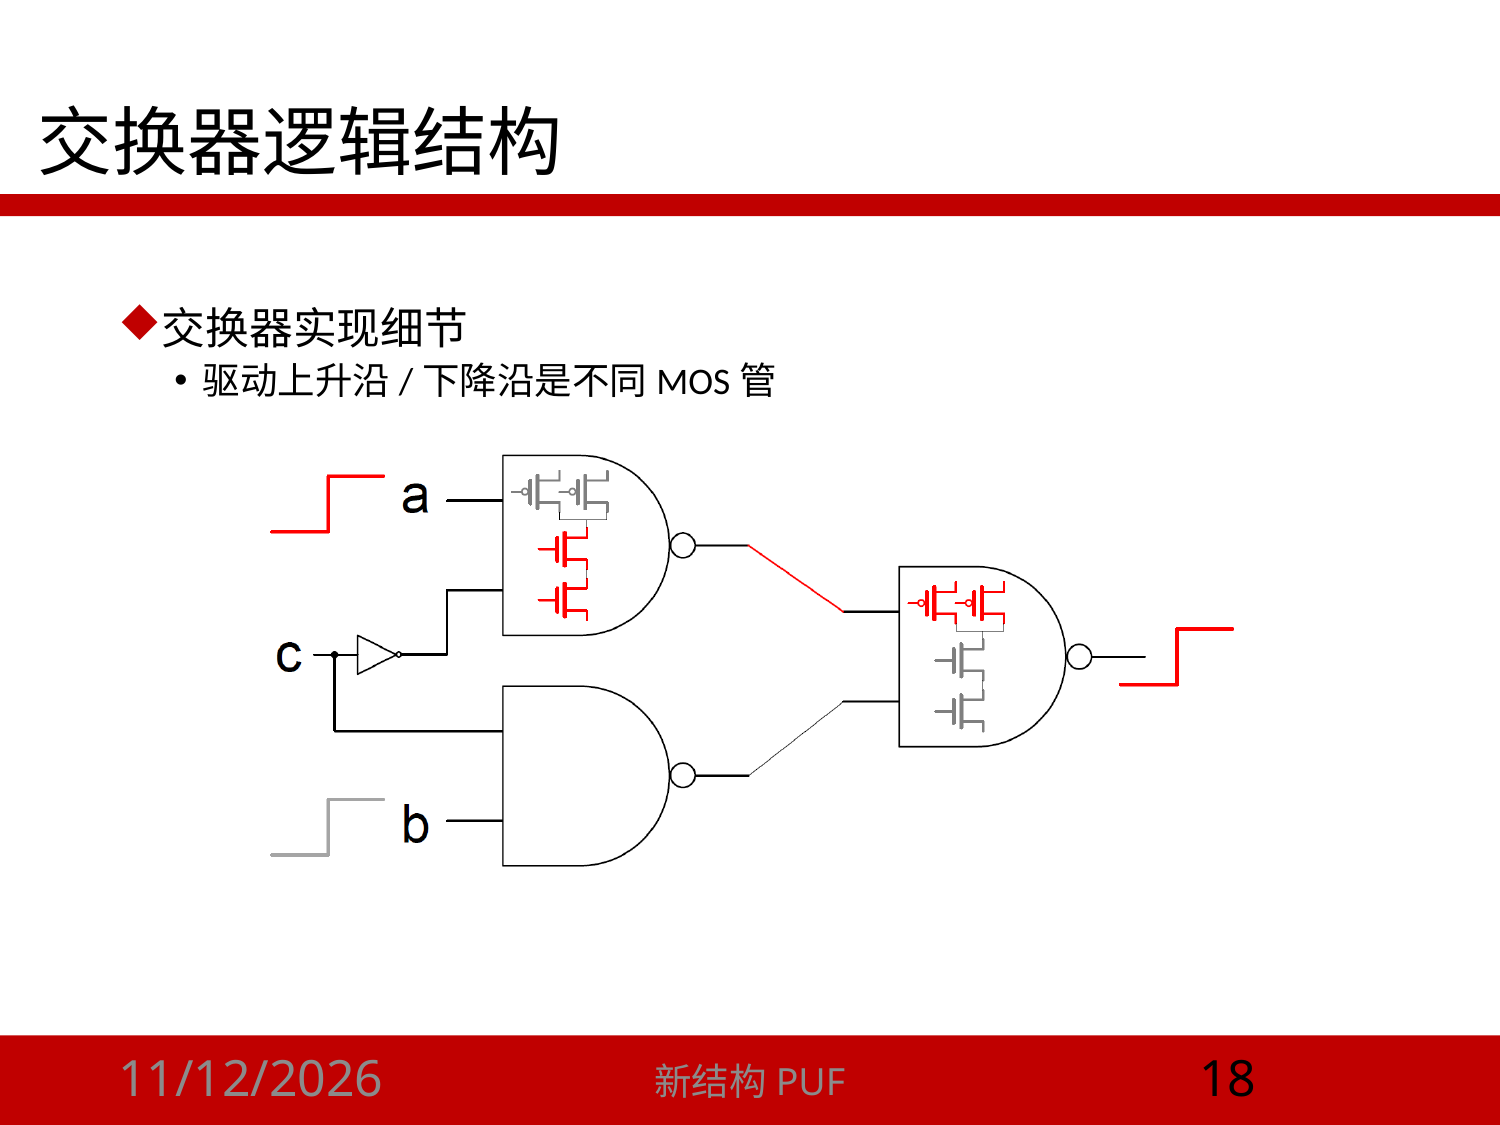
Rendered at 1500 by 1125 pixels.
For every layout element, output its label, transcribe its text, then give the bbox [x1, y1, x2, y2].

title 交换器逻辑结构 [22, 97, 1149, 194]
picture [257, 441, 1242, 872]
footer 新结构PUF [496, 1050, 1004, 1111]
slide_number 18 [1059, 1050, 1397, 1111]
list 交换器实现细节 驱动上升沿/下降沿是不同MOS管 [103, 299, 1397, 1014]
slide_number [103, 1050, 441, 1111]
